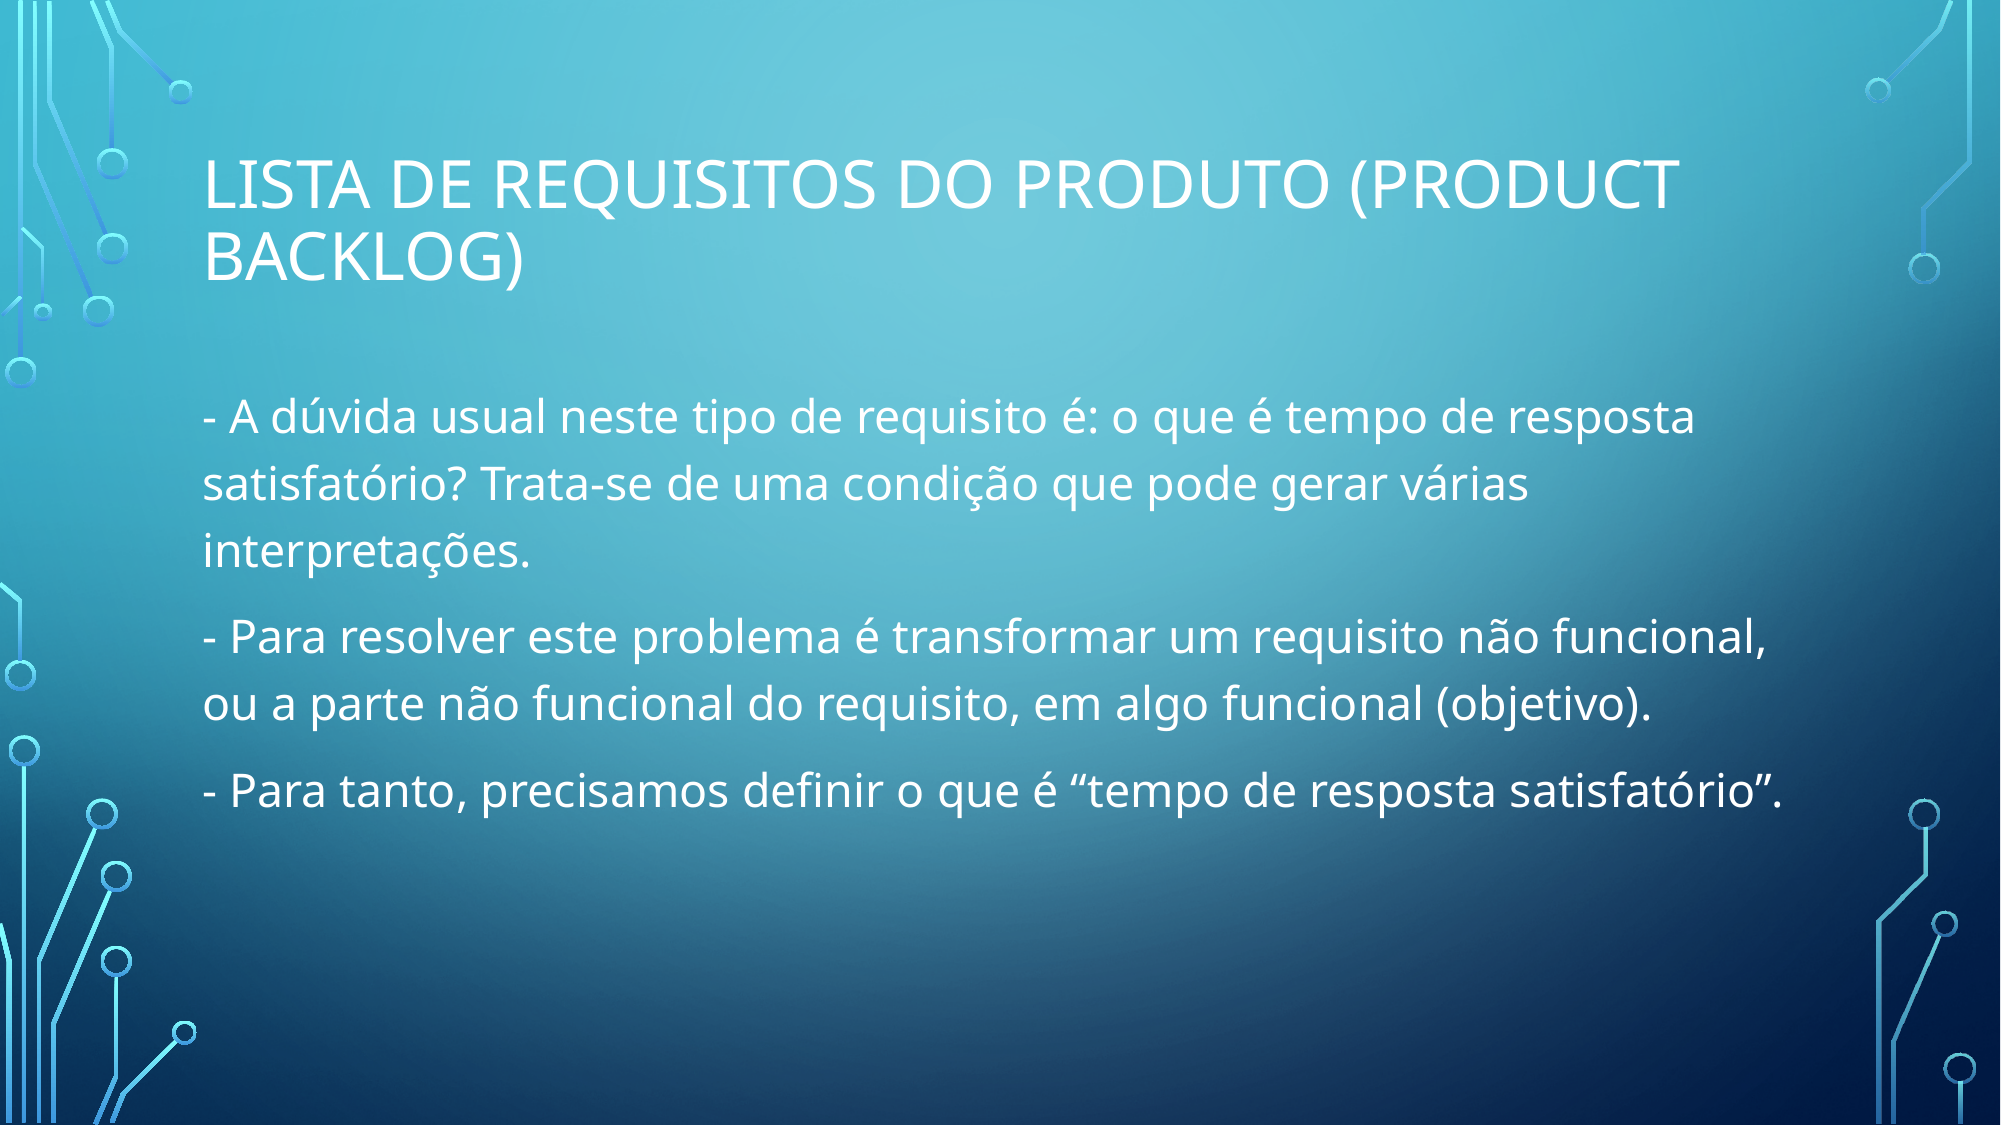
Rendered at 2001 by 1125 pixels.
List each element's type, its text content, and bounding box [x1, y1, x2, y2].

title Lista de Requisitos do Produto (Product backlog) [187, 101, 1813, 344]
text_box - A dúvida usual neste tipo de requisito é: o que é tempo de resposta satisfatório? Trata-se de uma condição que pode gerar várias interpretações. - Para resolver este problema é transformar um requisito não funcional, ou a parte não funcional do requisito, em algo funcional (objetivo). - Para tanto, precisamos definir o que é “tempo de resposta satisfatório”. [187, 368, 1813, 950]
